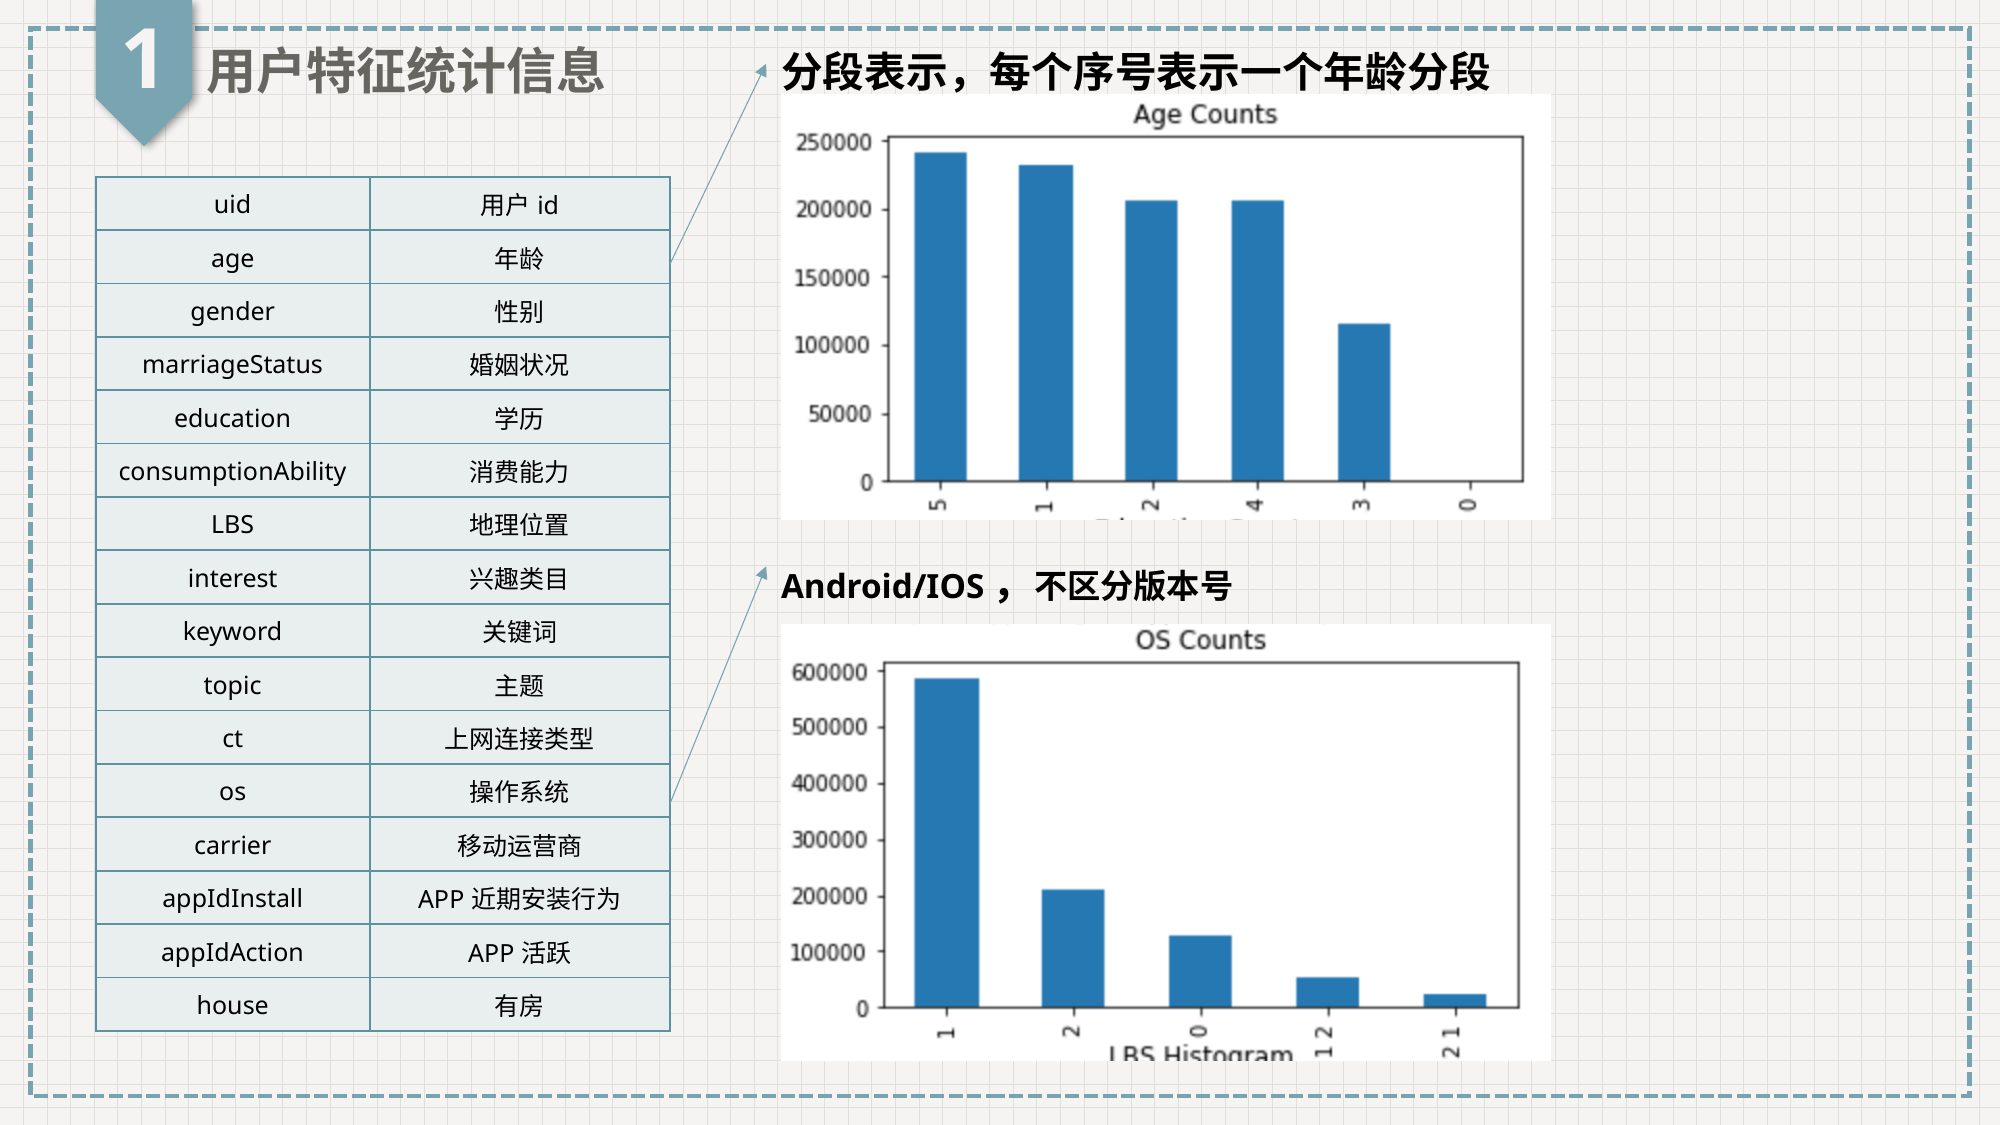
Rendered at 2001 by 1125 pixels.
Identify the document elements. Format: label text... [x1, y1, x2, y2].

table_cell age [97, 231, 369, 283]
table_cell 地理位置 [371, 498, 669, 549]
table_cell APP活跃 [371, 925, 669, 977]
table_cell 婚姻状况 [371, 338, 669, 389]
list 用户特征统计信息 [192, 35, 766, 112]
table_cell appIdInstall [97, 872, 369, 923]
table_cell carrier [97, 818, 369, 870]
table_cell 学历 [371, 391, 669, 443]
table_cell appIdAction [97, 925, 369, 977]
table_header 用户id [371, 178, 669, 229]
text_box Android/IOS，不区分版本号 [766, 534, 1344, 615]
table_cell topic [97, 658, 369, 710]
table_cell 消费能力 [371, 444, 669, 496]
table_cell 年龄 [371, 231, 669, 283]
list 1 [95, 0, 193, 123]
table_cell gender [97, 284, 369, 336]
picture [781, 94, 1551, 520]
table_cell marriageStatus [97, 338, 369, 389]
table_cell education [97, 391, 369, 443]
table_cell 操作系统 [371, 765, 669, 816]
table_cell os [97, 765, 369, 816]
table_cell 有房 [371, 978, 669, 1030]
picture [781, 624, 1551, 1061]
table_cell 兴趣类目 [371, 551, 669, 603]
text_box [669, 566, 767, 805]
table_cell house [97, 978, 369, 1030]
table_cell 主题 [371, 658, 669, 710]
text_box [669, 64, 767, 265]
table_cell 性别 [371, 284, 669, 336]
table_cell keyword [97, 605, 369, 656]
table_header uid [97, 178, 369, 229]
table_cell APP近期安装行为 [371, 872, 669, 923]
table_cell 移动运营商 [371, 818, 669, 870]
table_cell ct [97, 711, 369, 763]
text_box 分段表示，每个序号表示一个年龄分段 [766, 23, 1551, 104]
table_cell LBS [97, 498, 369, 549]
table_cell 上网连接类型 [371, 711, 669, 763]
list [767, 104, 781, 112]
table_cell consumptionAbility [97, 444, 369, 496]
table_cell interest [97, 551, 369, 603]
table_cell 关键词 [371, 605, 669, 656]
